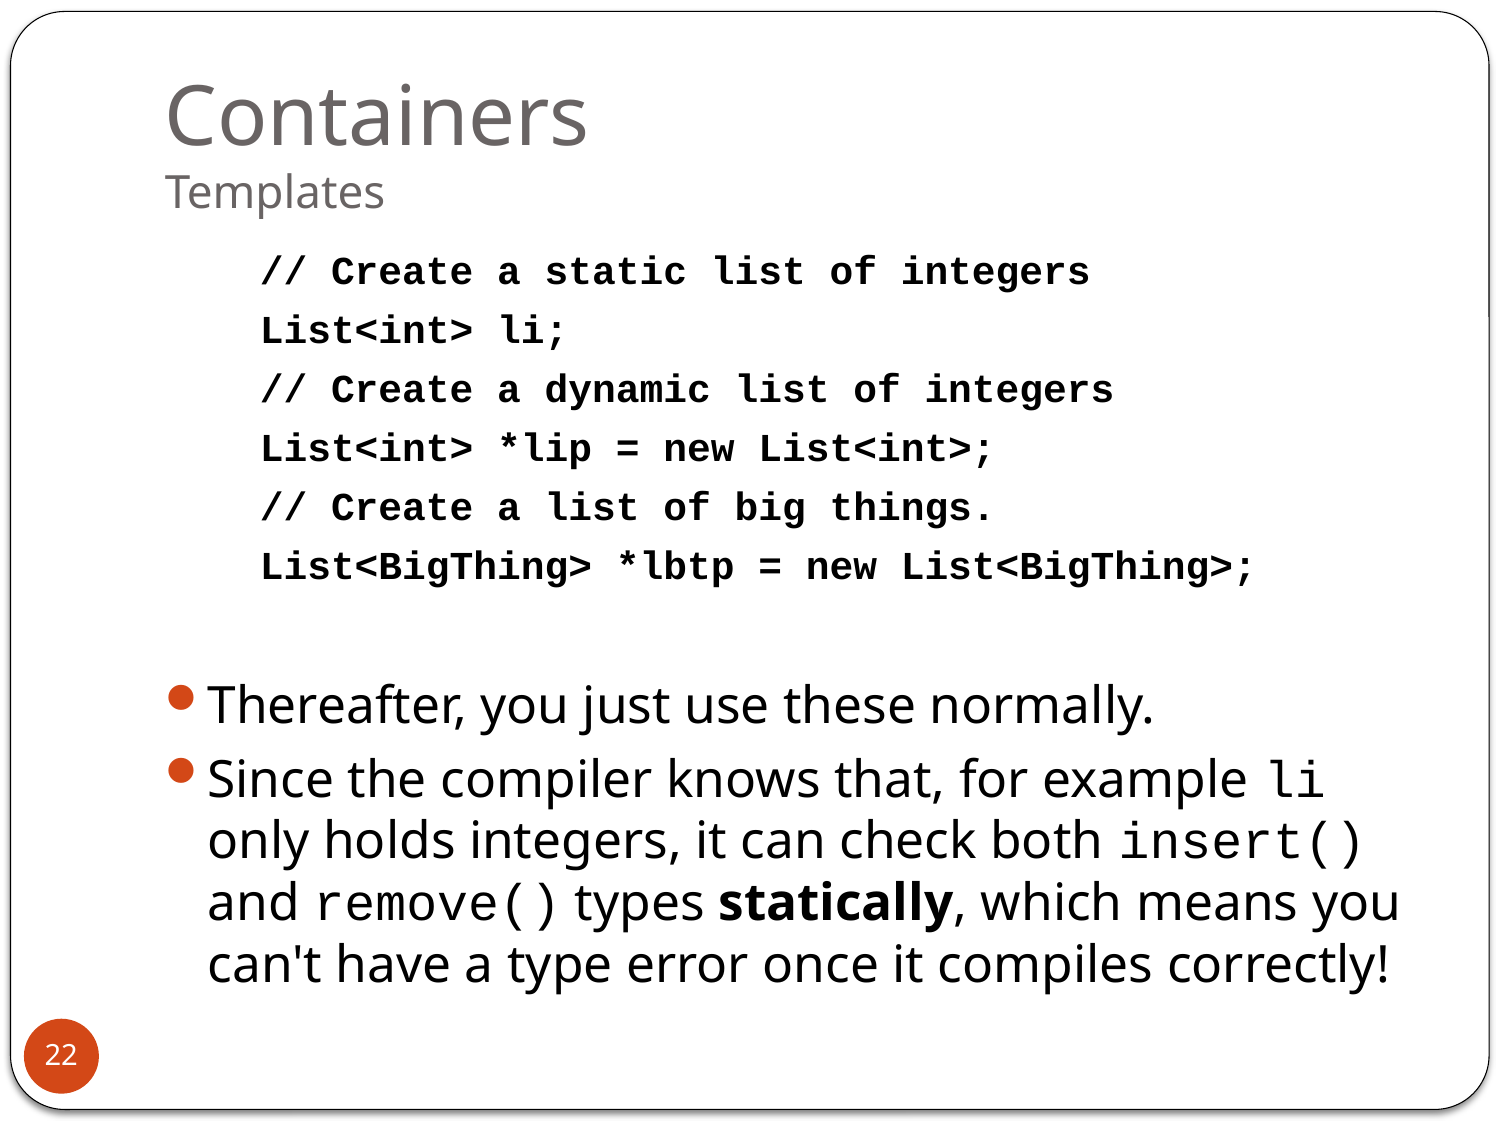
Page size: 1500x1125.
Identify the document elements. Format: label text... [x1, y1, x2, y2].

list // Create a static list of integers List<int> li; // Create a dynamic list of integers List<int> *lip = new List<int>; // Create a list of big things. List<BigThing> *lbtp = new List<BigThing>; Thereafter, you just use these normally. Since the compiler knows that, for example li only holds integers, it can check both insert() and remove() types statically, which means you can't have a type error once it compiles correctly! [150, 237, 1438, 1075]
slide_number 22 [23, 1018, 99, 1094]
title Containers Templates [150, 45, 1425, 233]
